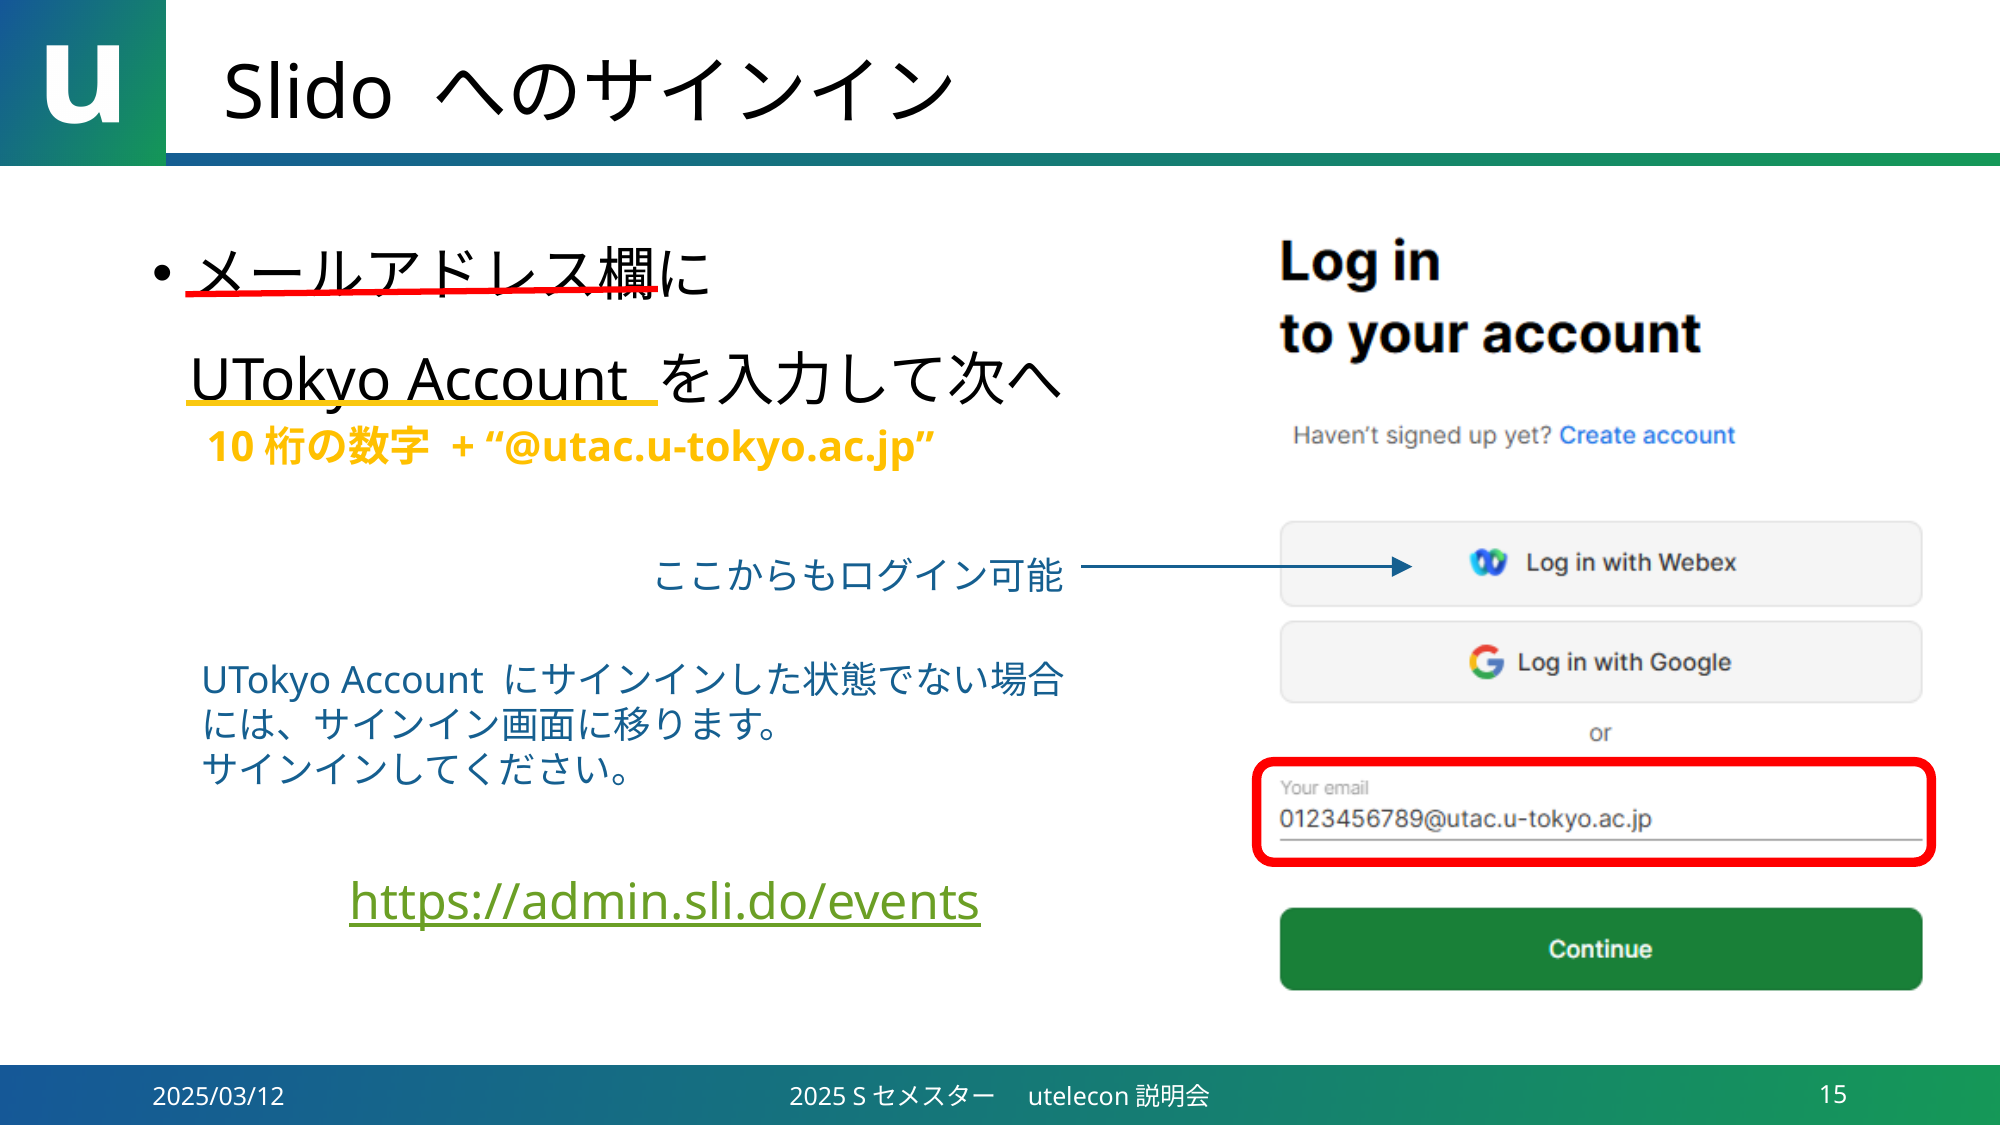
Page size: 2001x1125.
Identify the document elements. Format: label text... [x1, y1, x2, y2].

picture [0, 0, 2000, 166]
text_box ここからもログイン可能 [636, 544, 1079, 605]
picture [0, 1065, 2000, 1125]
text_box UTokyo Account にサインインした状態でない場合には、サインイン画面に移ります。 サインインしてください。 [186, 648, 1093, 799]
slide_number 15 [1412, 1074, 1863, 1117]
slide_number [137, 1074, 588, 1117]
picture [1227, 209, 1986, 1044]
text_box 10桁の数字 + “@utac.u-tokyo.ac.jp” [87, 412, 1054, 477]
title Slido へのサインイン [208, 35, 1863, 154]
footer 2025 Sセメスター utelecon説明会 [607, 1074, 1393, 1117]
list メールアドレス欄に UTokyo Account を入力して次へ [137, 194, 1170, 1044]
text_box https://admin.sli.do/events [334, 861, 1170, 946]
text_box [184, 288, 659, 295]
